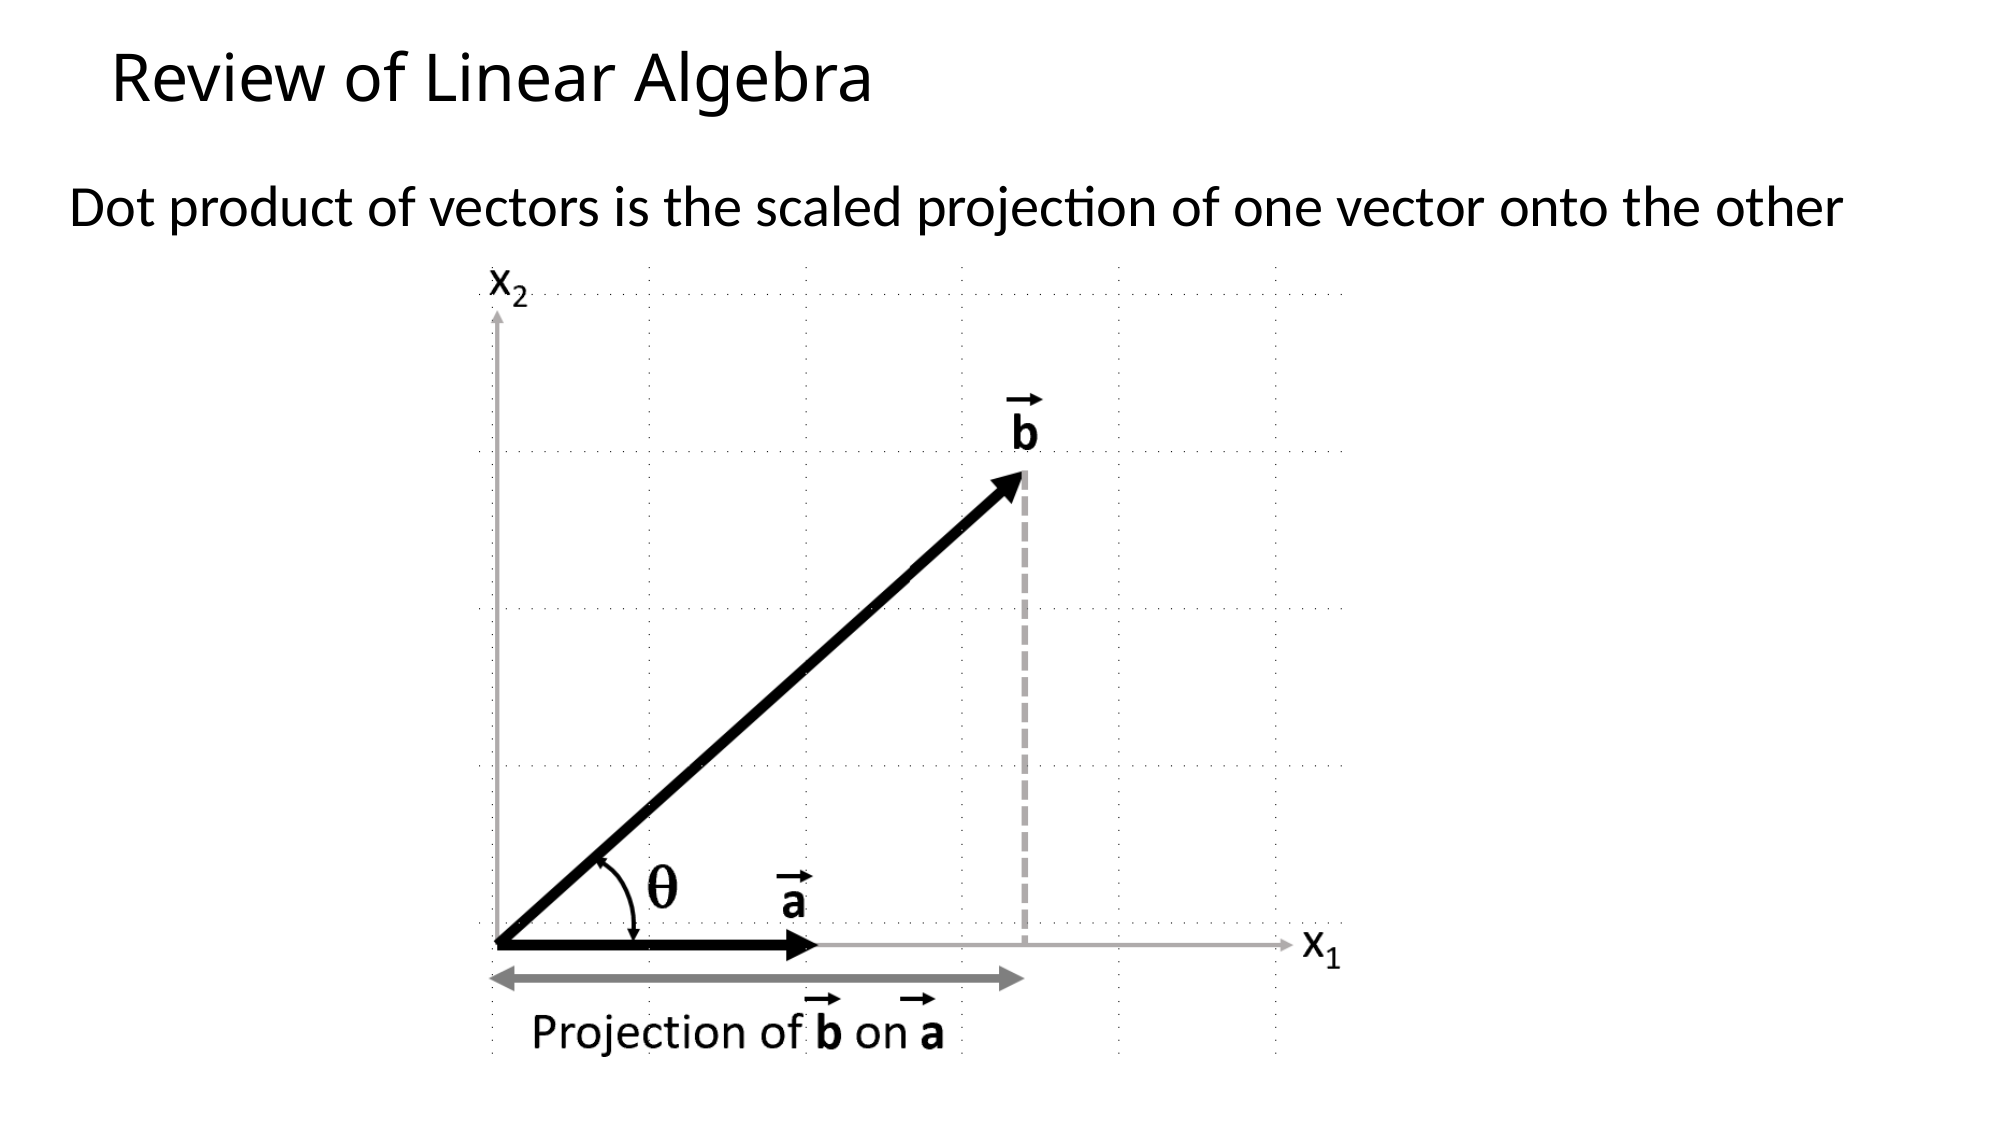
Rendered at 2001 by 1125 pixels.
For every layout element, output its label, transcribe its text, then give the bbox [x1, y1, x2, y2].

list Dot product of vectors is the scaled projection of one vector onto the other [54, 169, 1946, 282]
title Review of Linear Algebra [95, 36, 1821, 124]
picture [479, 266, 1344, 1057]
